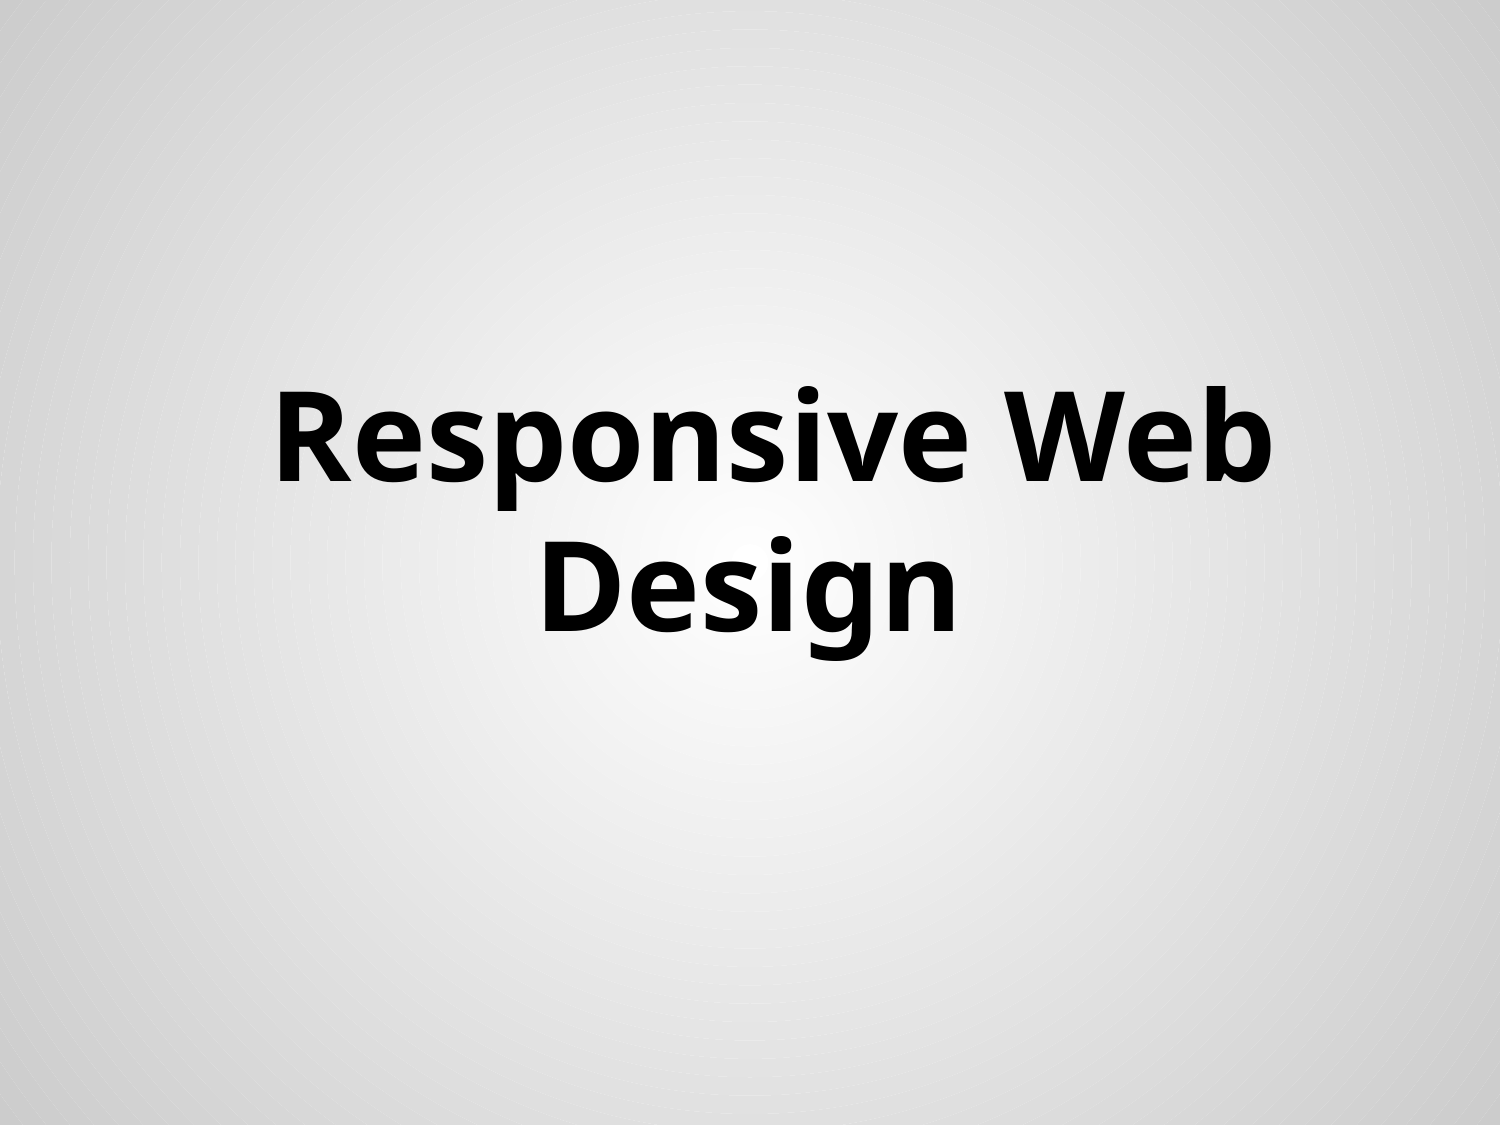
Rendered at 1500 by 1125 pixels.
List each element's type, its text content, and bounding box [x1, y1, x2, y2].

title Responsive Web Design [5, 301, 1493, 672]
